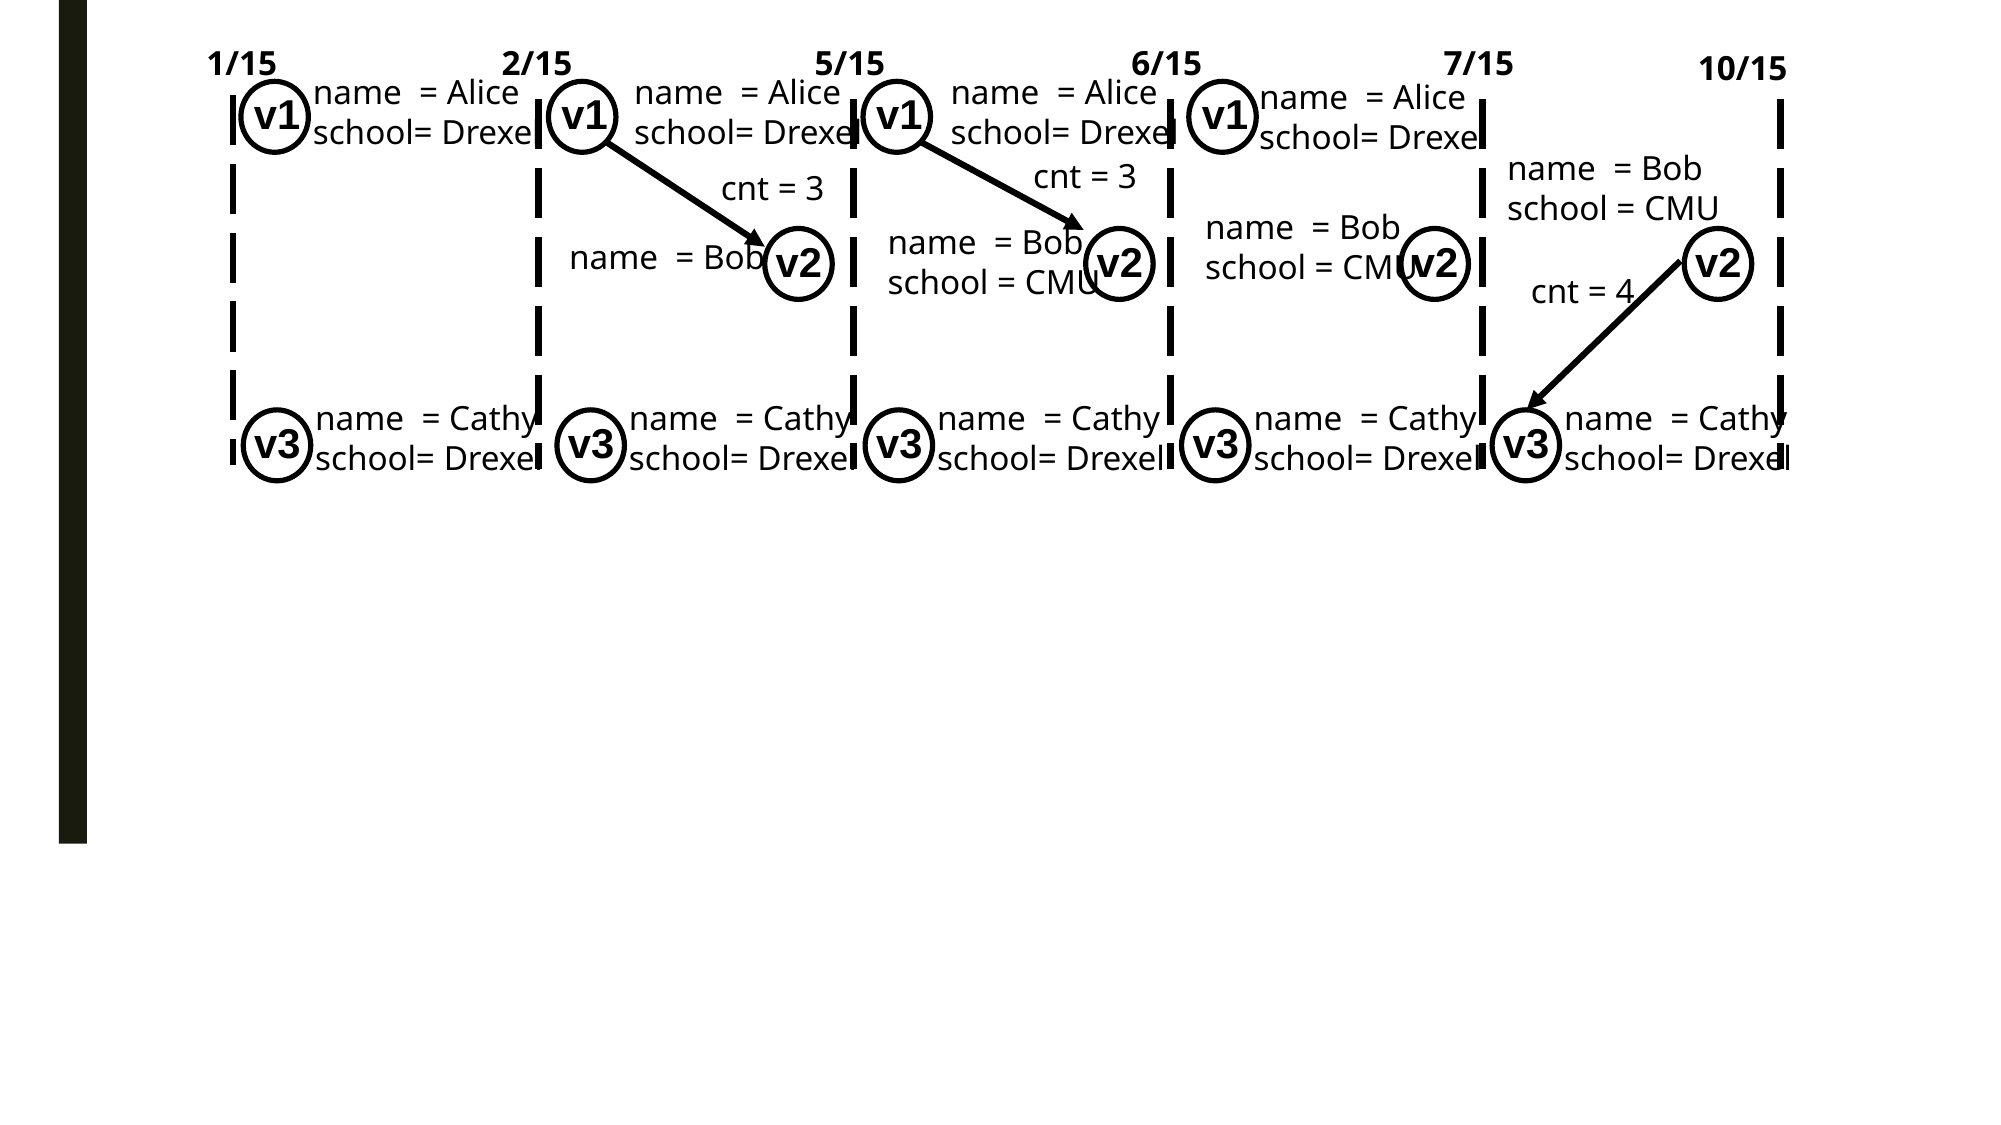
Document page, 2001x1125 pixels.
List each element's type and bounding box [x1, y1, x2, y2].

text_box [195, 36, 1802, 484]
